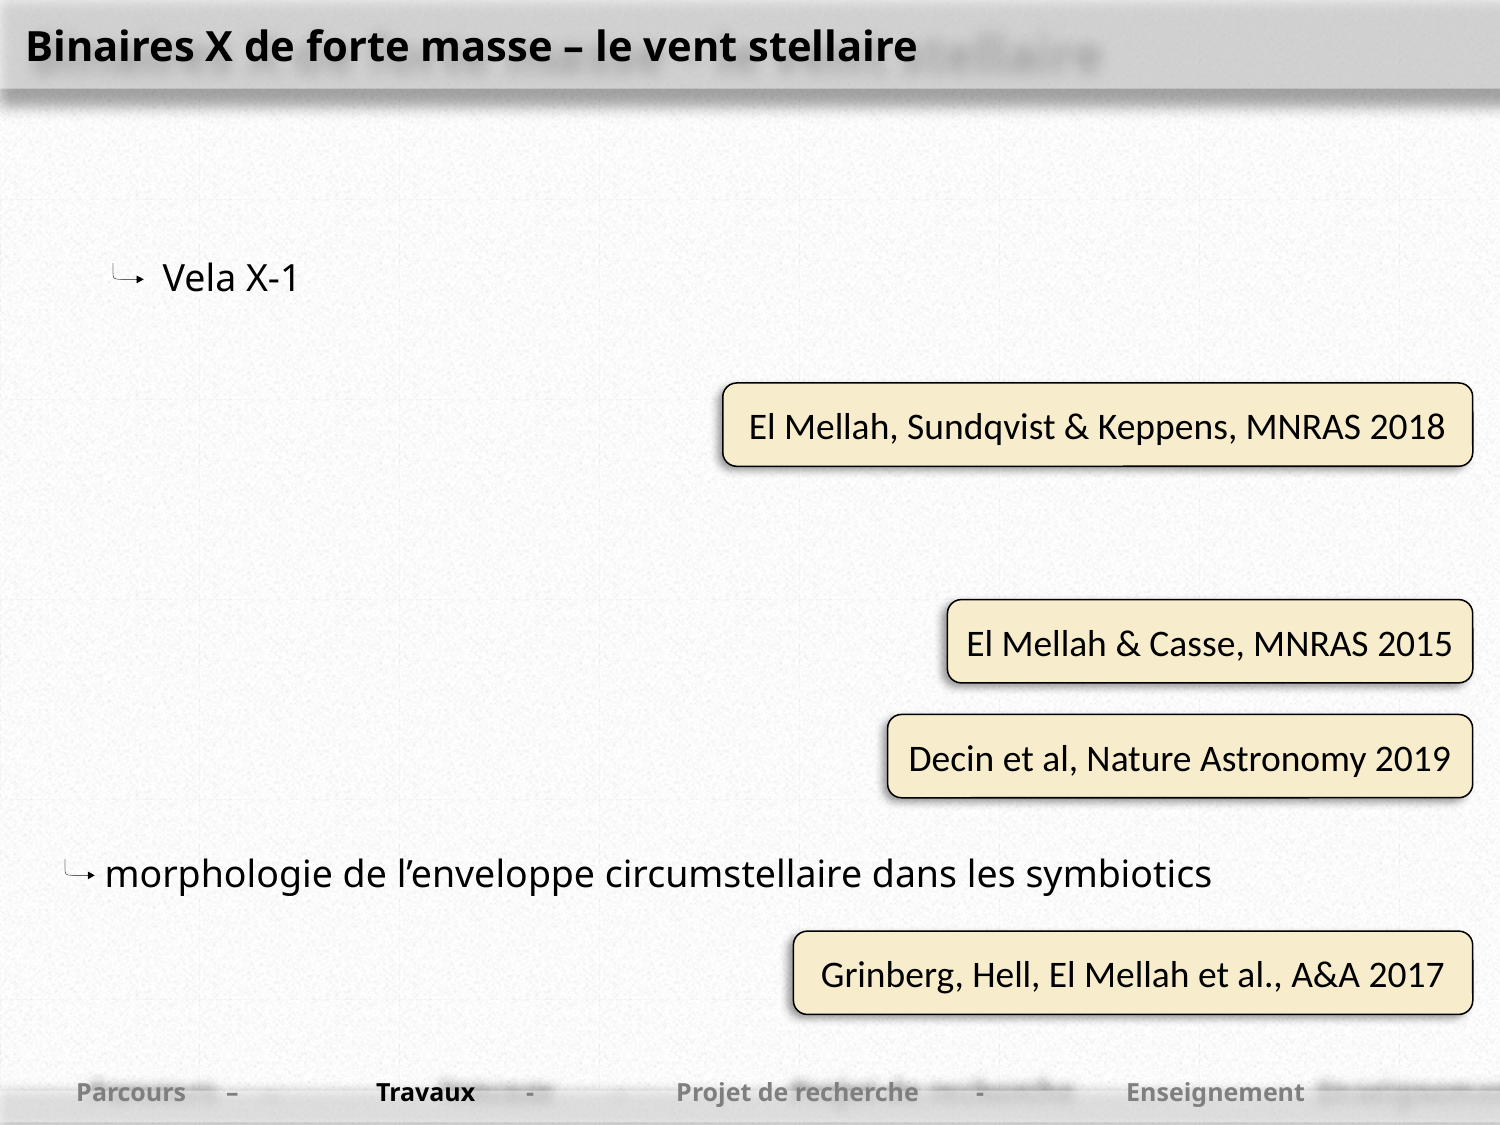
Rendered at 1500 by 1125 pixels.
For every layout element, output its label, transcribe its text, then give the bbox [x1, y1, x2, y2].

picture [63, 859, 95, 886]
text_box El Mellah & Casse, MNRAS 2015 [946, 598, 1474, 684]
text_box Binaires X de forte masse – le vent stellaire [0, 0, 1500, 91]
text_box Parcours – Travaux - Projet de recherche - Enseignement [0, 1088, 1500, 1124]
text_box morphologie de l’enveloppe circumstellaire dans les symbiotics [48, 797, 1398, 903]
text_box El Mellah, Sundqvist & Keppens, MNRAS 2018 [722, 382, 1474, 468]
text_box Vela X-1 [96, 201, 1446, 307]
text_box Decin et al, Nature Astronomy 2019 [886, 713, 1474, 799]
text_box Grinberg, Hell, El Mellah et al., A&A 2017 [792, 930, 1474, 1016]
picture [111, 263, 144, 290]
